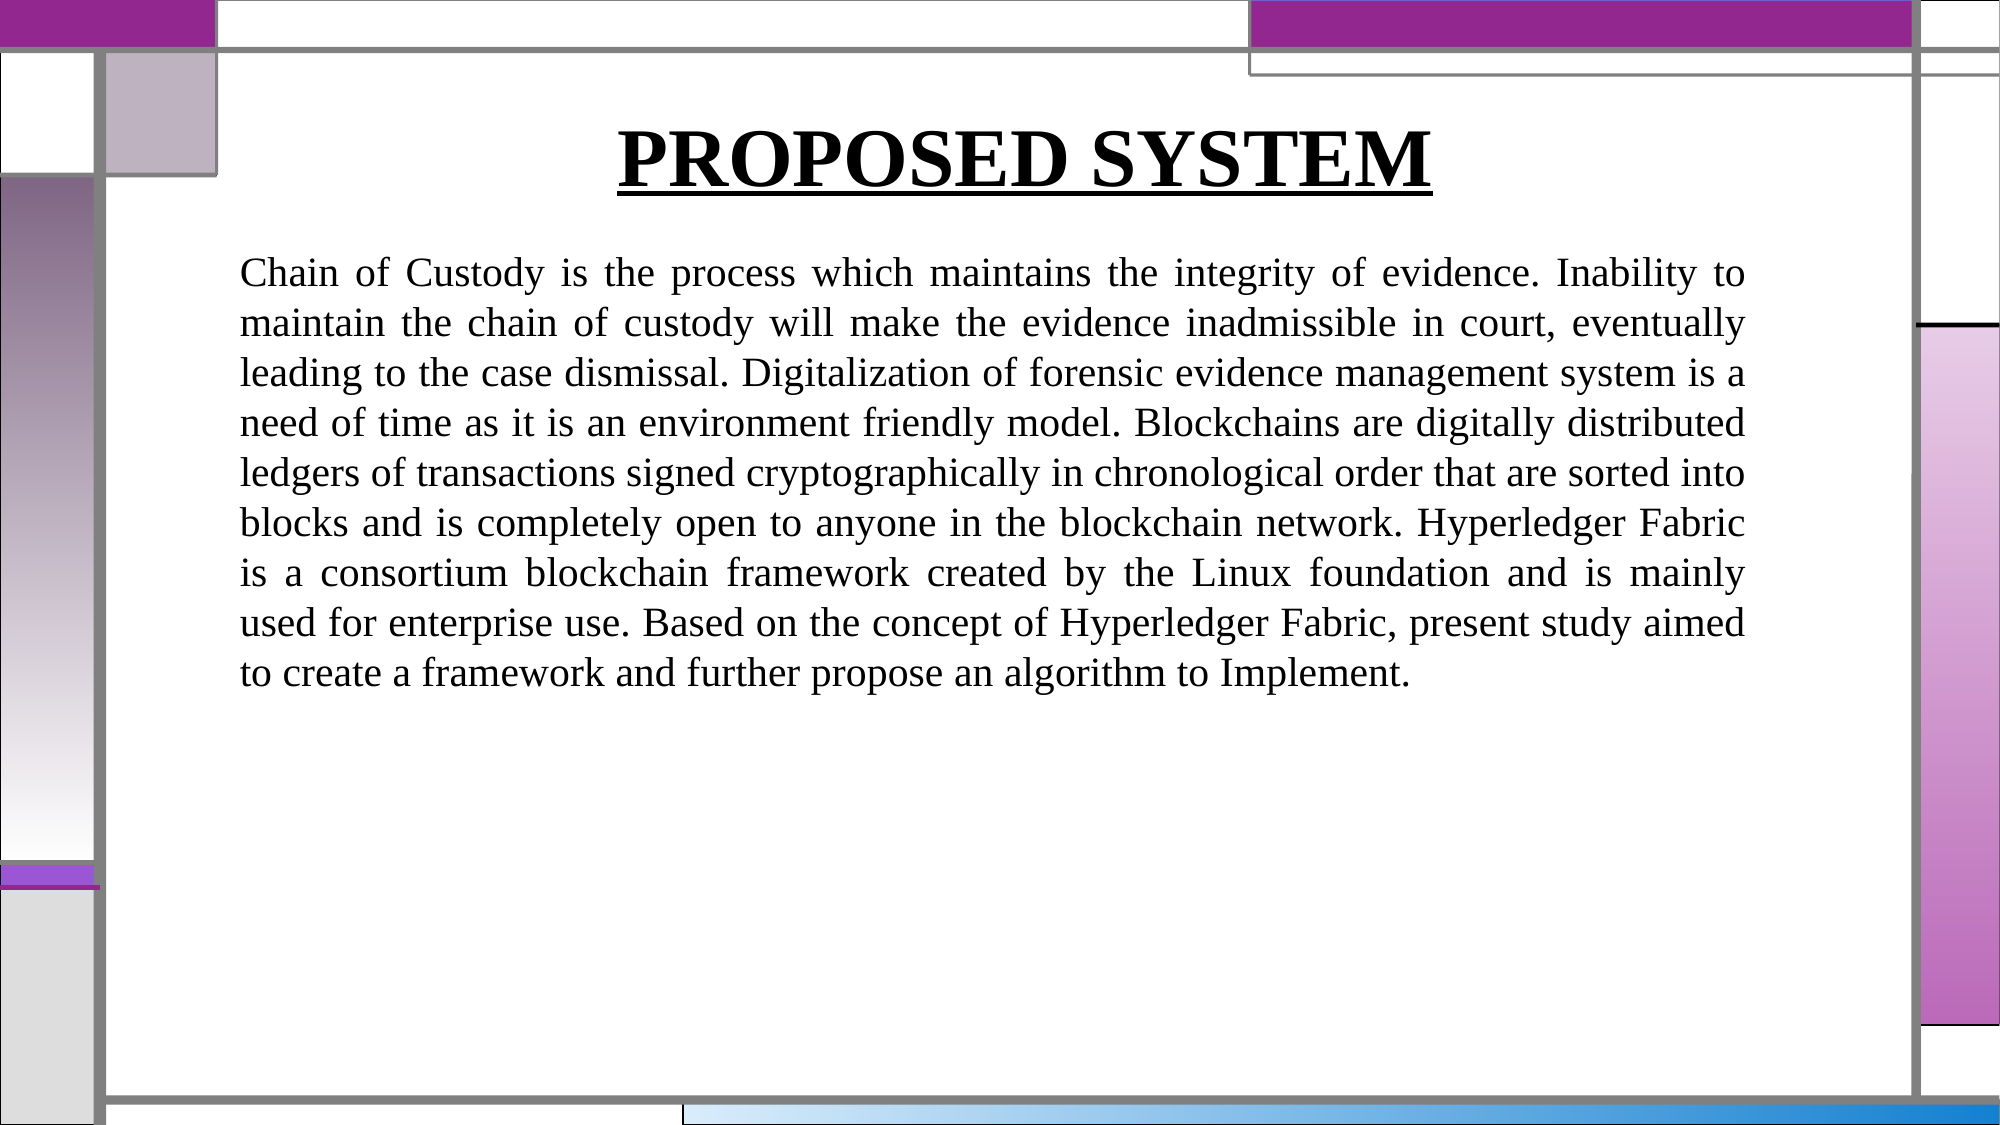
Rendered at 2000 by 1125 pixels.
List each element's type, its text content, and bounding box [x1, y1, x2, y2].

list Chain of Custody is the process which maintains the integrity of evidence. Inability to maintain the chain of custody will make the evidence inadmissible in court, eventually leading to the case dismissal. Digitalization of forensic evidence management system is a need of time as it is an environment friendly model. Blockchains are digitally distributed ledgers of transactions signed cryptographically in chronological order that are sorted into blocks and is completely open to anyone in the blockchain network. Hyperledger Fabric is a consortium blockchain framework created by the Linux foundation and is mainly used for enterprise use. Based on the concept of Hyperledger Fabric, present study aimed to create a framework and further propose an algorithm to Implement. [224, 237, 1763, 950]
title PROPOSED SYSTEM [249, 87, 1825, 213]
